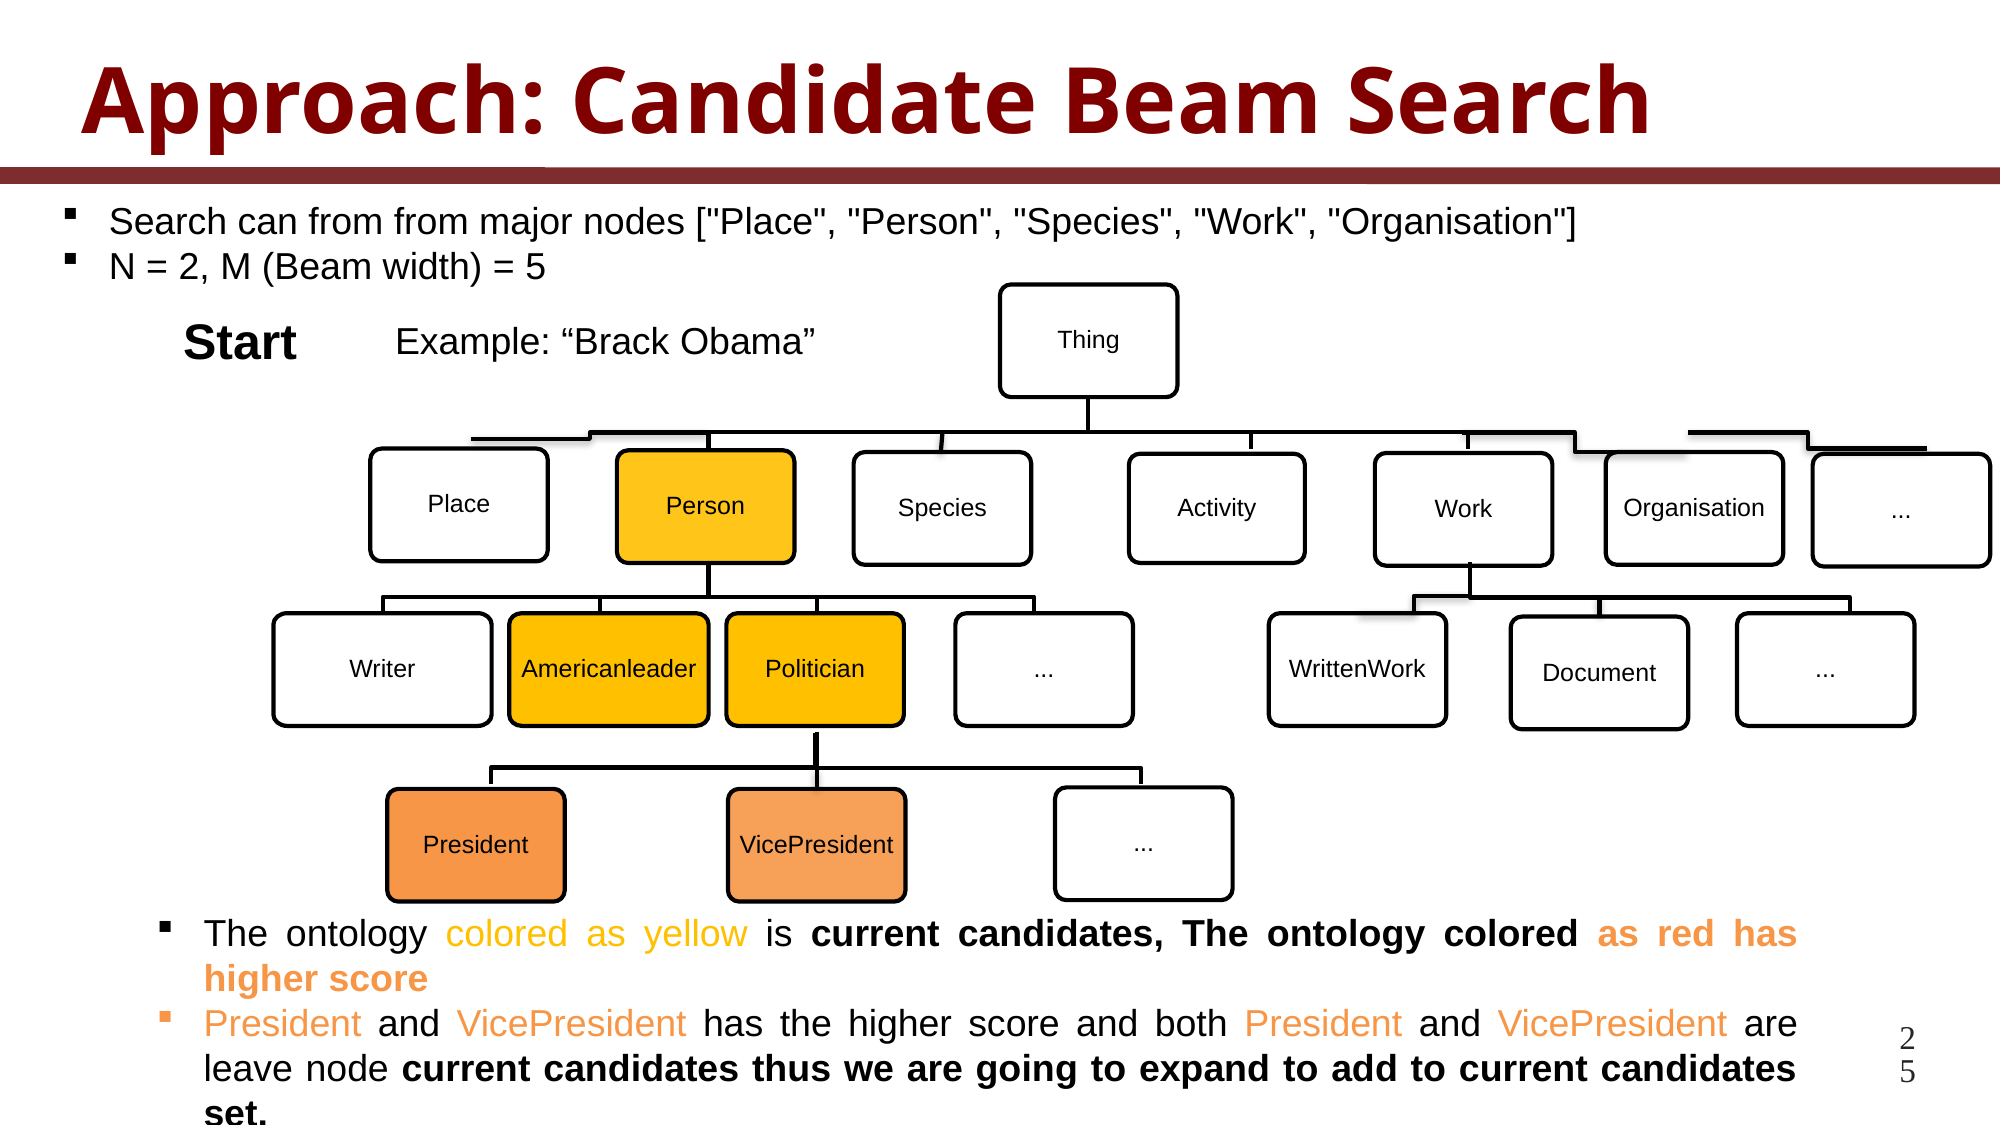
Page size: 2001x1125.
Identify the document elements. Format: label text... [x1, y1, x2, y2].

text_box Start [168, 301, 312, 377]
text_box [489, 732, 819, 784]
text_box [1461, 432, 1686, 453]
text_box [1688, 432, 1928, 449]
text_box ... [1734, 611, 1917, 729]
text_box President [385, 786, 567, 904]
text_box [706, 561, 1036, 614]
text_box VicePresident [725, 786, 908, 904]
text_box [470, 432, 709, 440]
text_box [819, 733, 1143, 785]
text_box Example: “Brack Obama” [369, 309, 831, 370]
text_box Document [1508, 614, 1691, 732]
text_box Writer [271, 611, 494, 729]
title Approach: Candidate Beam Search [73, 31, 1825, 162]
text_box Thing [997, 294, 1180, 400]
text_box Place [368, 446, 550, 564]
slide_number 25 [1891, 1008, 1925, 1065]
text_box [1468, 562, 1852, 614]
text_box [381, 561, 706, 611]
text_box Work [1372, 450, 1555, 568]
text_box Person [614, 448, 797, 566]
text_box Search can from from major nodes ["Place", "Person", "Species", "Work", "Organisation"] N = 2, M (Beam width) = 5 [47, 189, 1696, 294]
text_box Activity [1126, 451, 1307, 566]
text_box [1357, 595, 1471, 614]
text_box Organisation [1603, 458, 1786, 567]
text_box ... [1810, 451, 1993, 569]
text_box [787, 599, 819, 611]
text_box [706, 400, 1090, 449]
text_box The ontology colored as yellow is current candidates, The ontology colored as red has higher score President and VicePresident has the higher score and both President and VicePresident are leave node current candidates thus we are going to expand to add to current candidates set. [141, 901, 1813, 1125]
text_box Species [851, 449, 1034, 567]
text_box [1090, 400, 1253, 449]
text_box Politician [724, 611, 906, 729]
text_box WrittenWork [1266, 611, 1449, 729]
text_box Americanleader [507, 611, 711, 729]
text_box [1101, 400, 1460, 447]
text_box [598, 599, 630, 611]
text_box ... [1052, 785, 1235, 903]
text_box ... [953, 611, 1136, 729]
